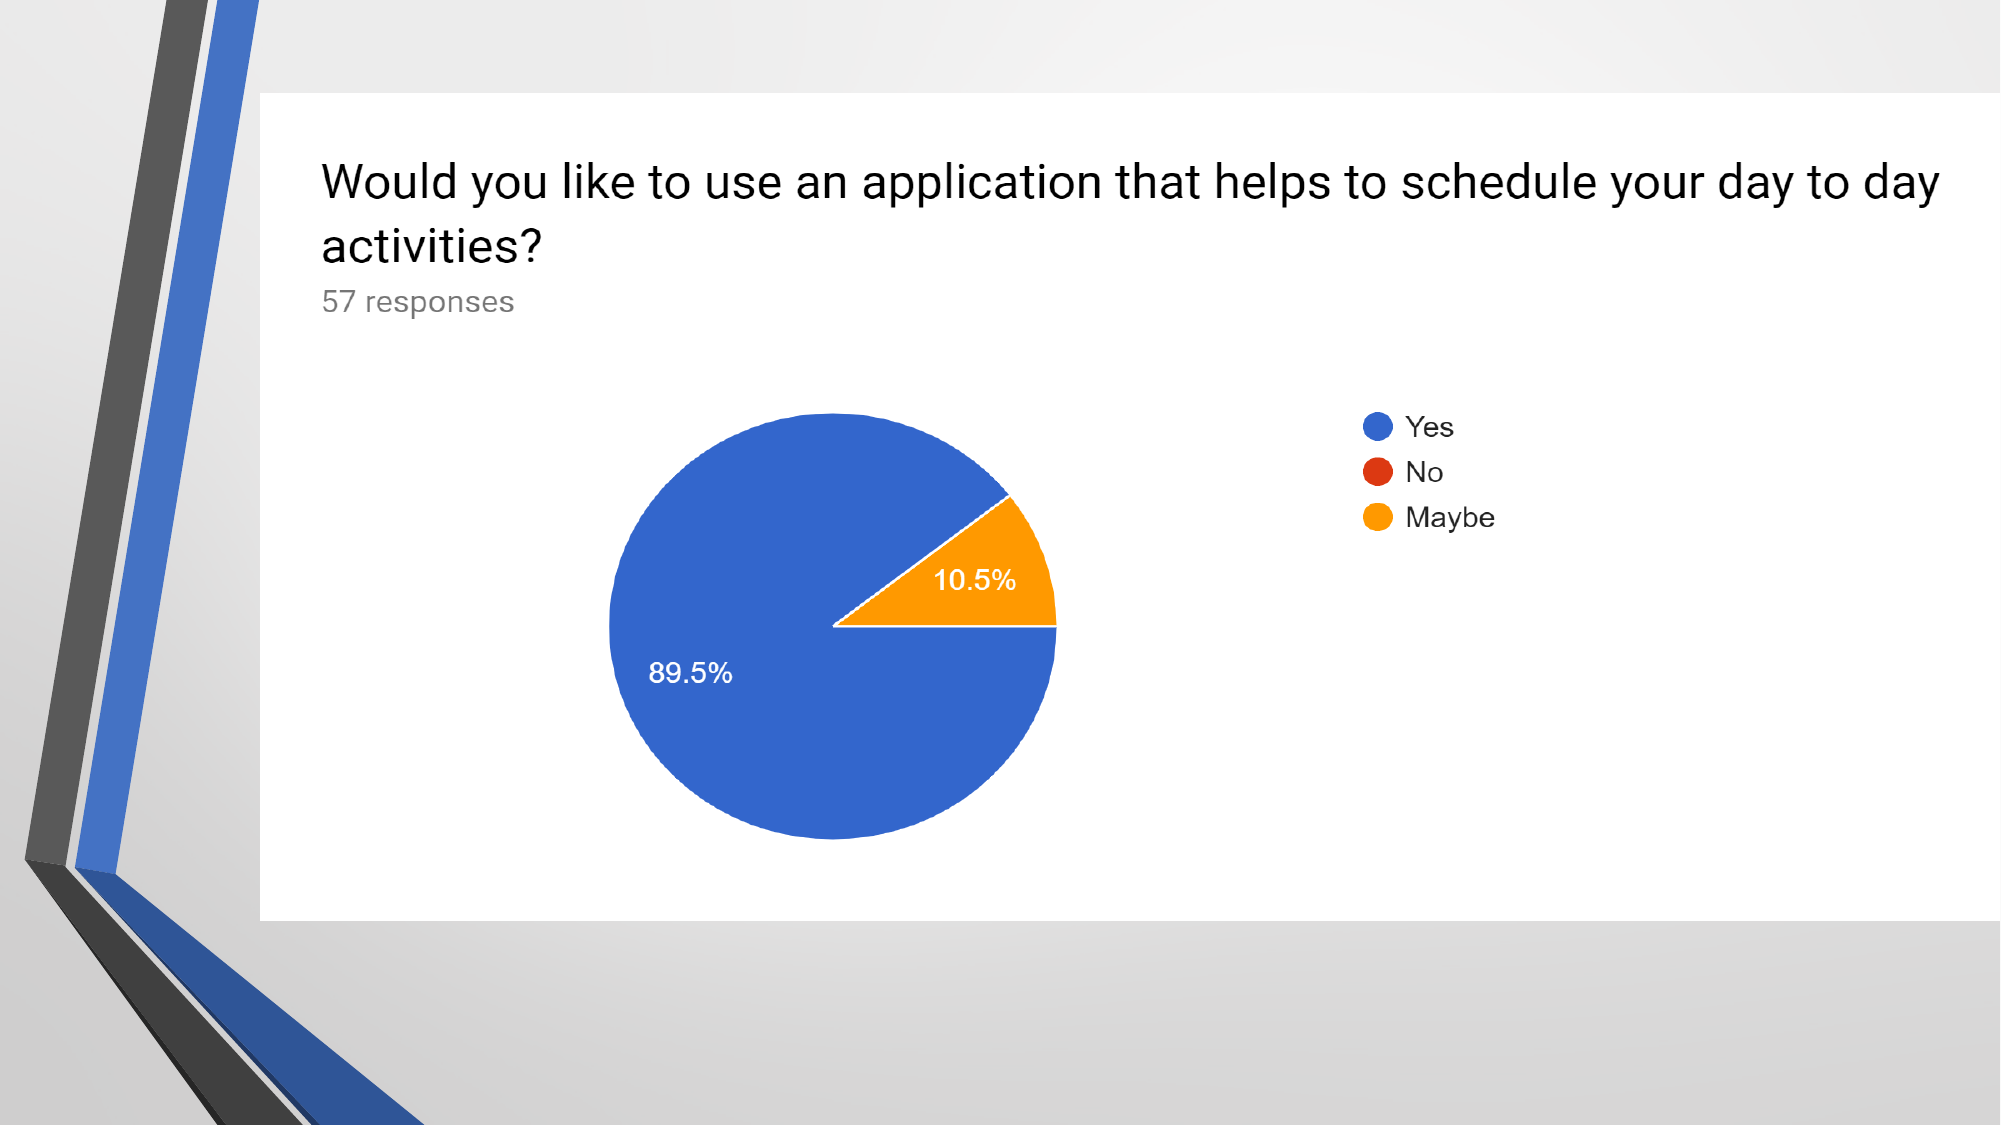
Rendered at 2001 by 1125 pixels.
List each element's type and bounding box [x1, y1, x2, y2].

picture [260, 93, 2000, 921]
